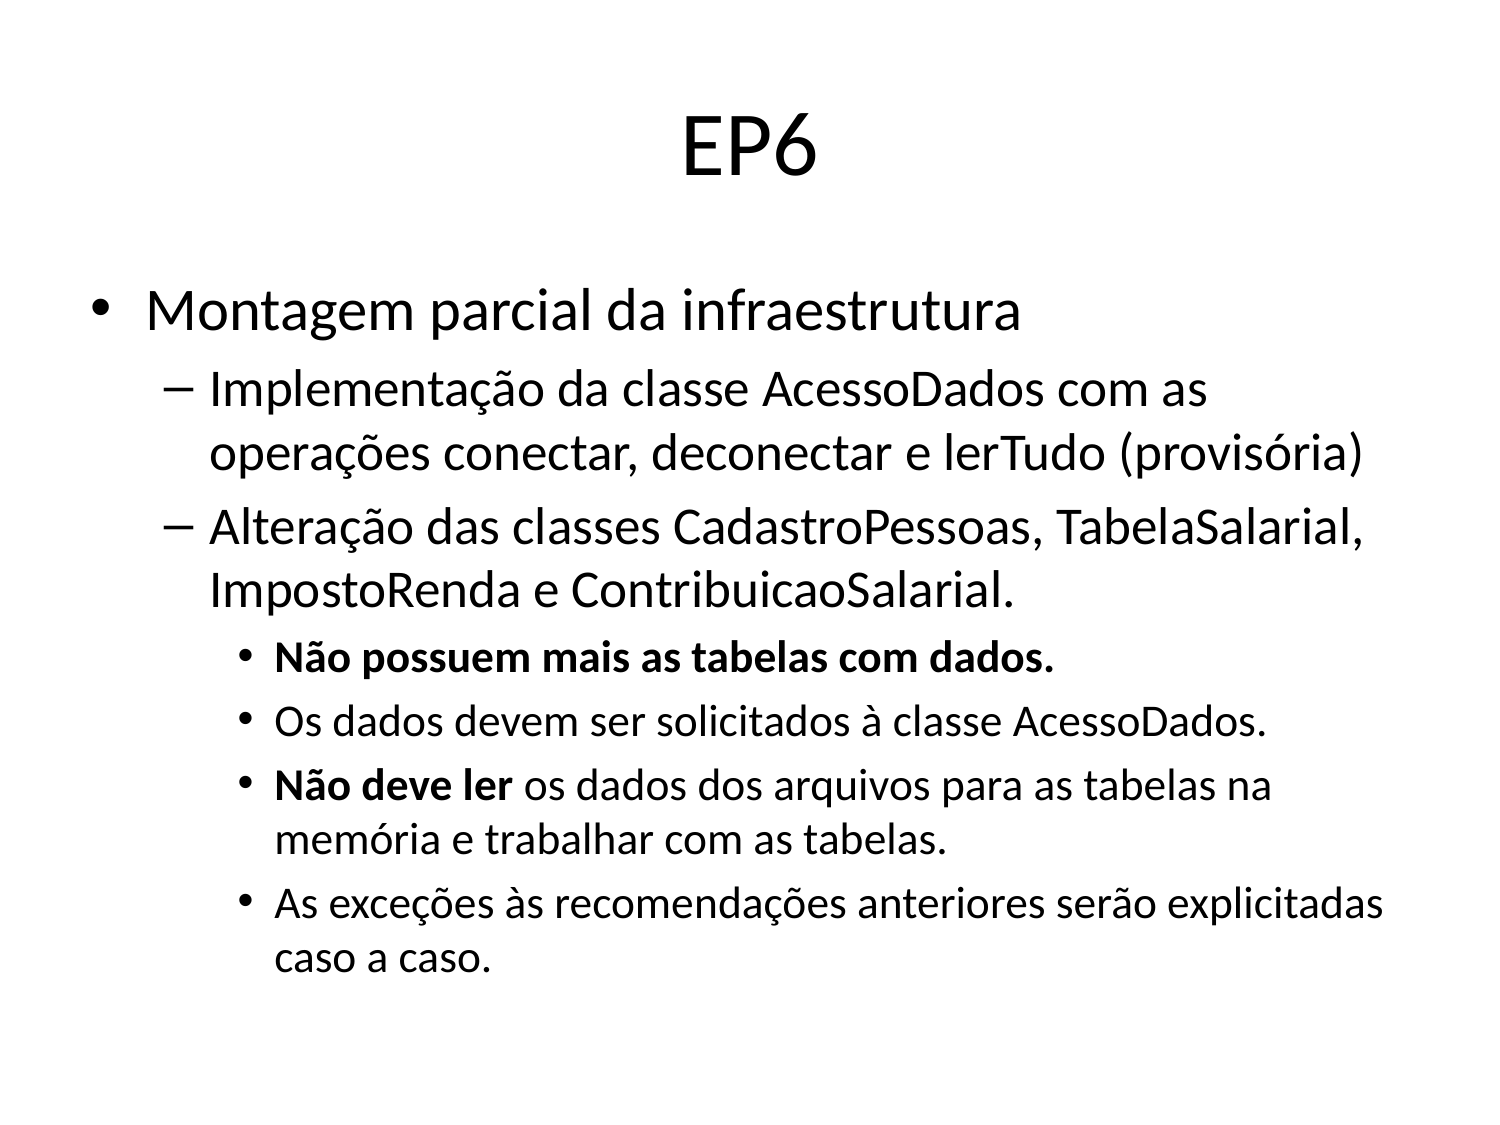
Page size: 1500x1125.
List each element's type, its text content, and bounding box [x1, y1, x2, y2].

list Montagem parcial da infraestrutura Implementação da classe AcessoDados com as operações conectar, deconectar e lerTudo (provisória) Alteração das classes CadastroPessoas, TabelaSalarial, ImpostoRenda e ContribuicaoSalarial. Não possuem mais as tabelas com dados. Os dados devem ser solicitados à classe AcessoDados. Não deve ler os dados dos arquivos para as tabelas na memória e trabalhar com as tabelas. As exceções às recomendações anteriores serão explicitadas caso a caso. [75, 262, 1425, 1005]
title EP6 [75, 45, 1425, 233]
